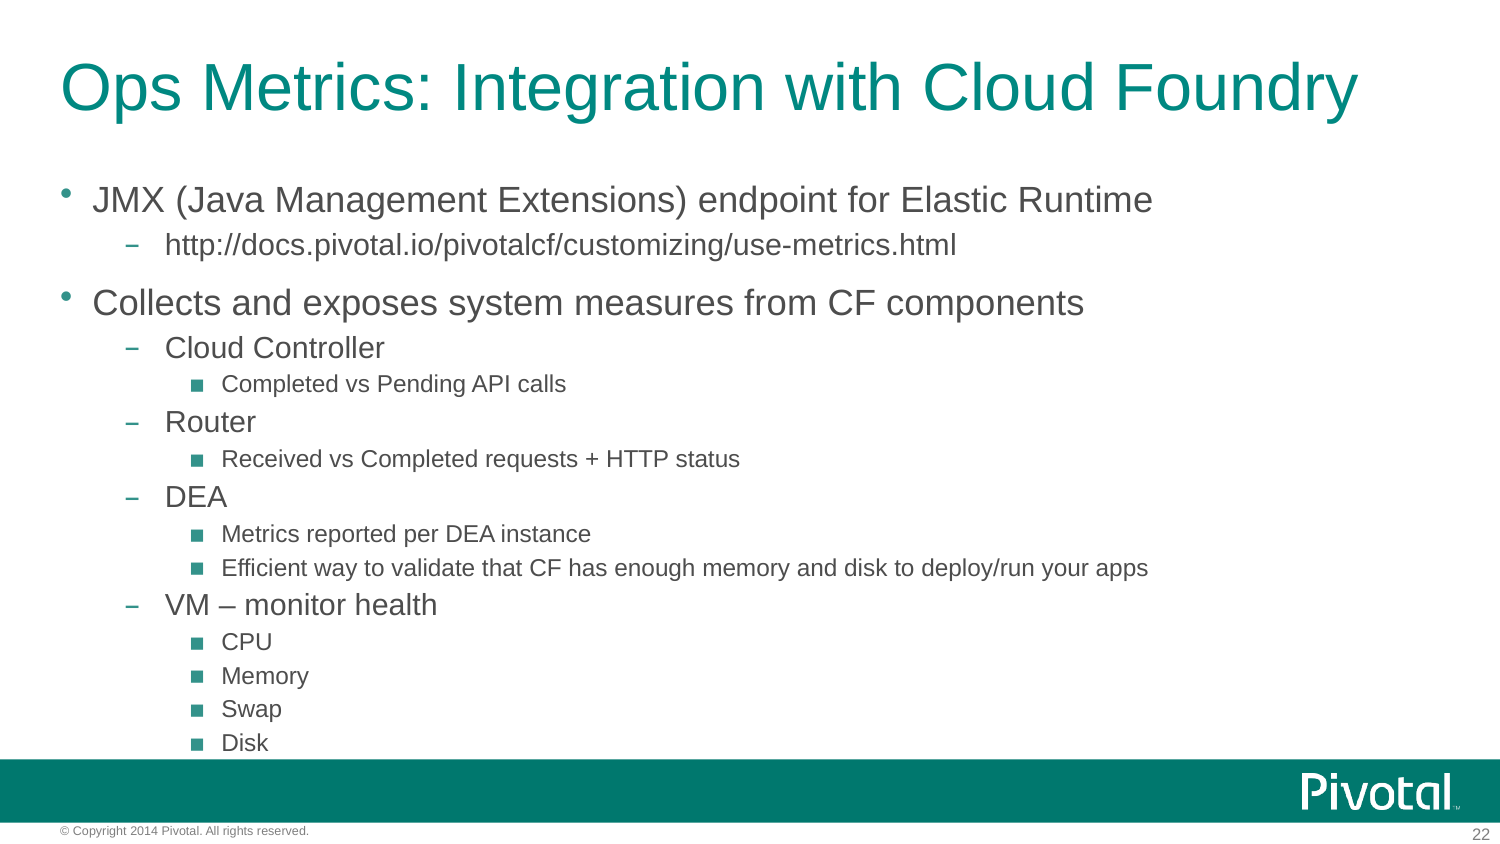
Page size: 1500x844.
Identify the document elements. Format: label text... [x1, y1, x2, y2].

picture [1302, 773, 1460, 810]
list JMX (Java Management Extensions) endpoint for Elastic Runtime http://docs.pivotal.io/pivotalcf/customizing/use-metrics.html Collects and exposes system measures from CF components Cloud Controller Completed vs Pending API calls Router Received vs Completed requests + HTTP status DEA Metrics reported per DEA instance Efficient way to validate that CF has enough memory and disk to deploy/run your apps VM – monitor health CPU Memory Swap Disk [60, 176, 1469, 764]
title Ops Metrics: Integration with Cloud Foundry [60, 53, 1440, 129]
